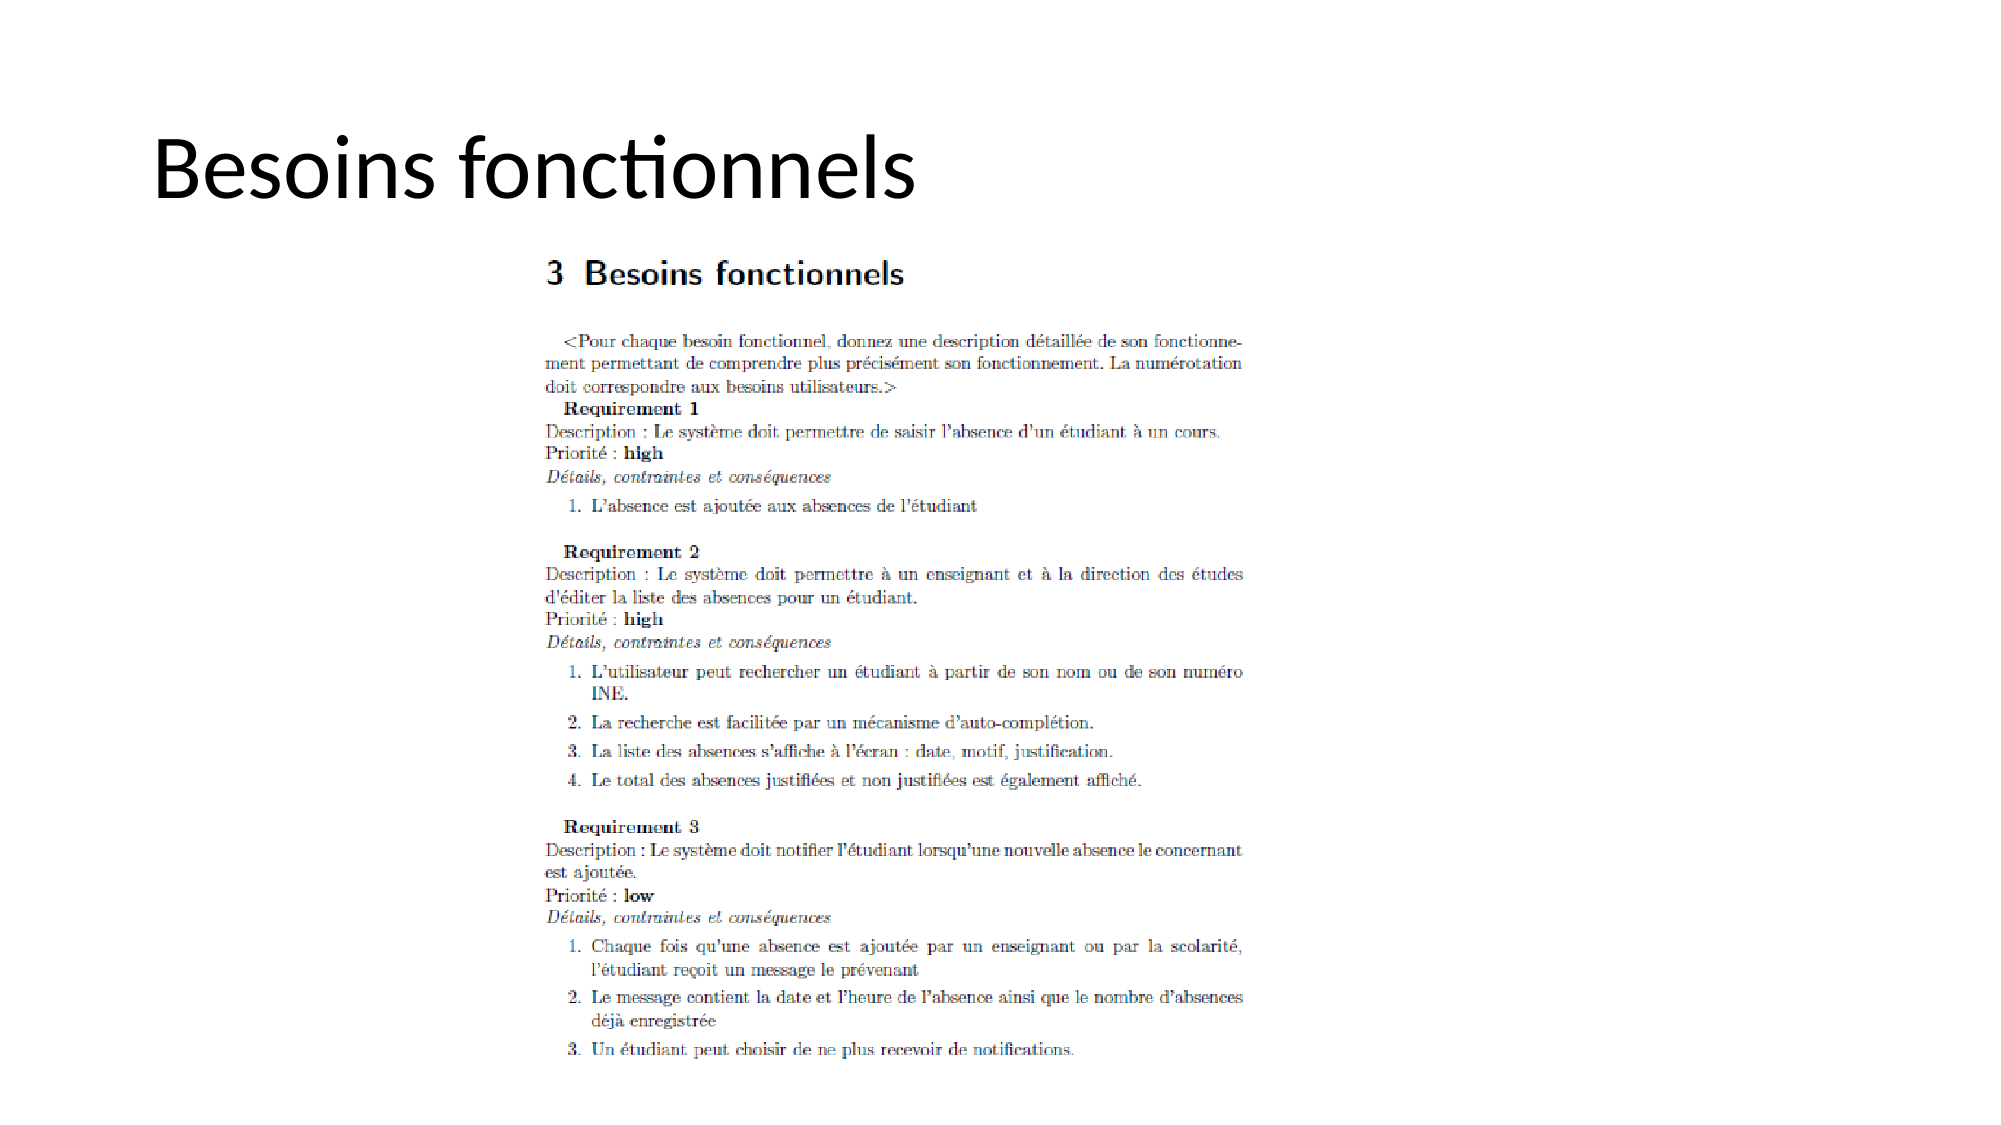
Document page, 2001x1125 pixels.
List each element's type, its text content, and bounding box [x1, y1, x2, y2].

title Besoins fonctionnels [137, 59, 1863, 278]
picture [502, 222, 1337, 1125]
